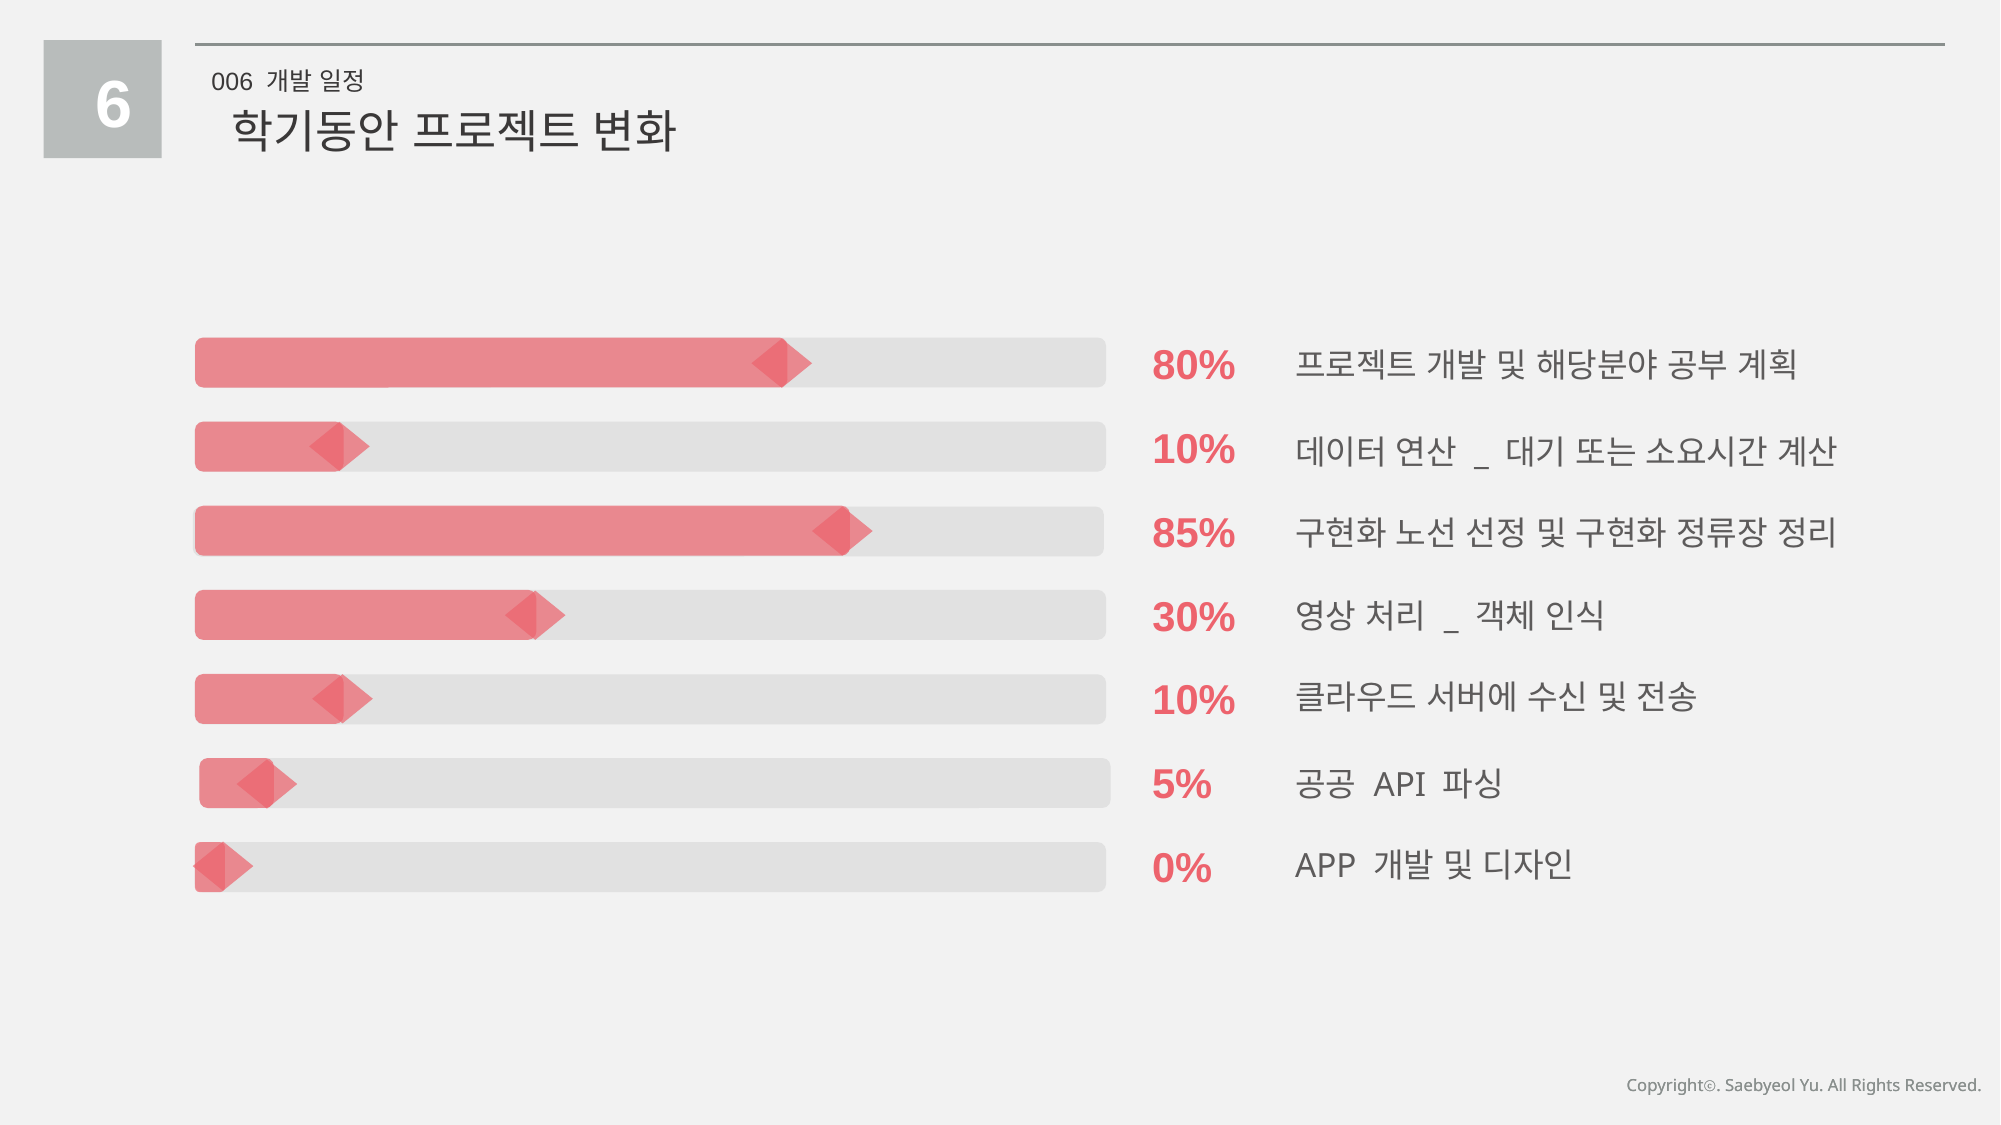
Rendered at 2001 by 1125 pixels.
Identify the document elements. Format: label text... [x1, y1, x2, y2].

text_box Copyrightⓒ. Saebyeol Yu. All Rights Reserved. [1611, 1067, 1998, 1102]
text_box APP 개발 및 디자인 [1280, 836, 1991, 892]
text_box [199, 757, 1111, 809]
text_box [194, 57, 714, 167]
text_box 10% [1137, 665, 1251, 731]
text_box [194, 337, 1107, 388]
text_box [192, 505, 1104, 557]
text_box 클라우드 서버에 수신 및 전송 [1280, 668, 1991, 724]
text_box 85% [1137, 498, 1251, 563]
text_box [194, 842, 1107, 893]
text_box 구현화 노선 선정 및 구현화 정류장 정리 [1280, 504, 1991, 560]
text_box [42, 39, 163, 159]
text_box 프로젝트 개발 및 해당분야 공부 계획 [1280, 336, 1991, 392]
text_box 공공 API 파싱 [1280, 755, 1991, 811]
text_box 영상 처리 _ 객체 인식 [1280, 587, 1991, 643]
text_box 10% [1137, 414, 1251, 479]
text_box 6 [80, 52, 123, 148]
text_box 0% [1137, 833, 1228, 899]
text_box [194, 589, 1107, 640]
text_box 데이터 연산 _ 대기 또는 소요시간 계산 [1280, 423, 1991, 479]
text_box 5% [1137, 749, 1228, 815]
text_box 30% [1137, 582, 1251, 647]
text_box 80% [1137, 330, 1251, 395]
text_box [194, 421, 1107, 472]
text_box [194, 673, 1107, 725]
